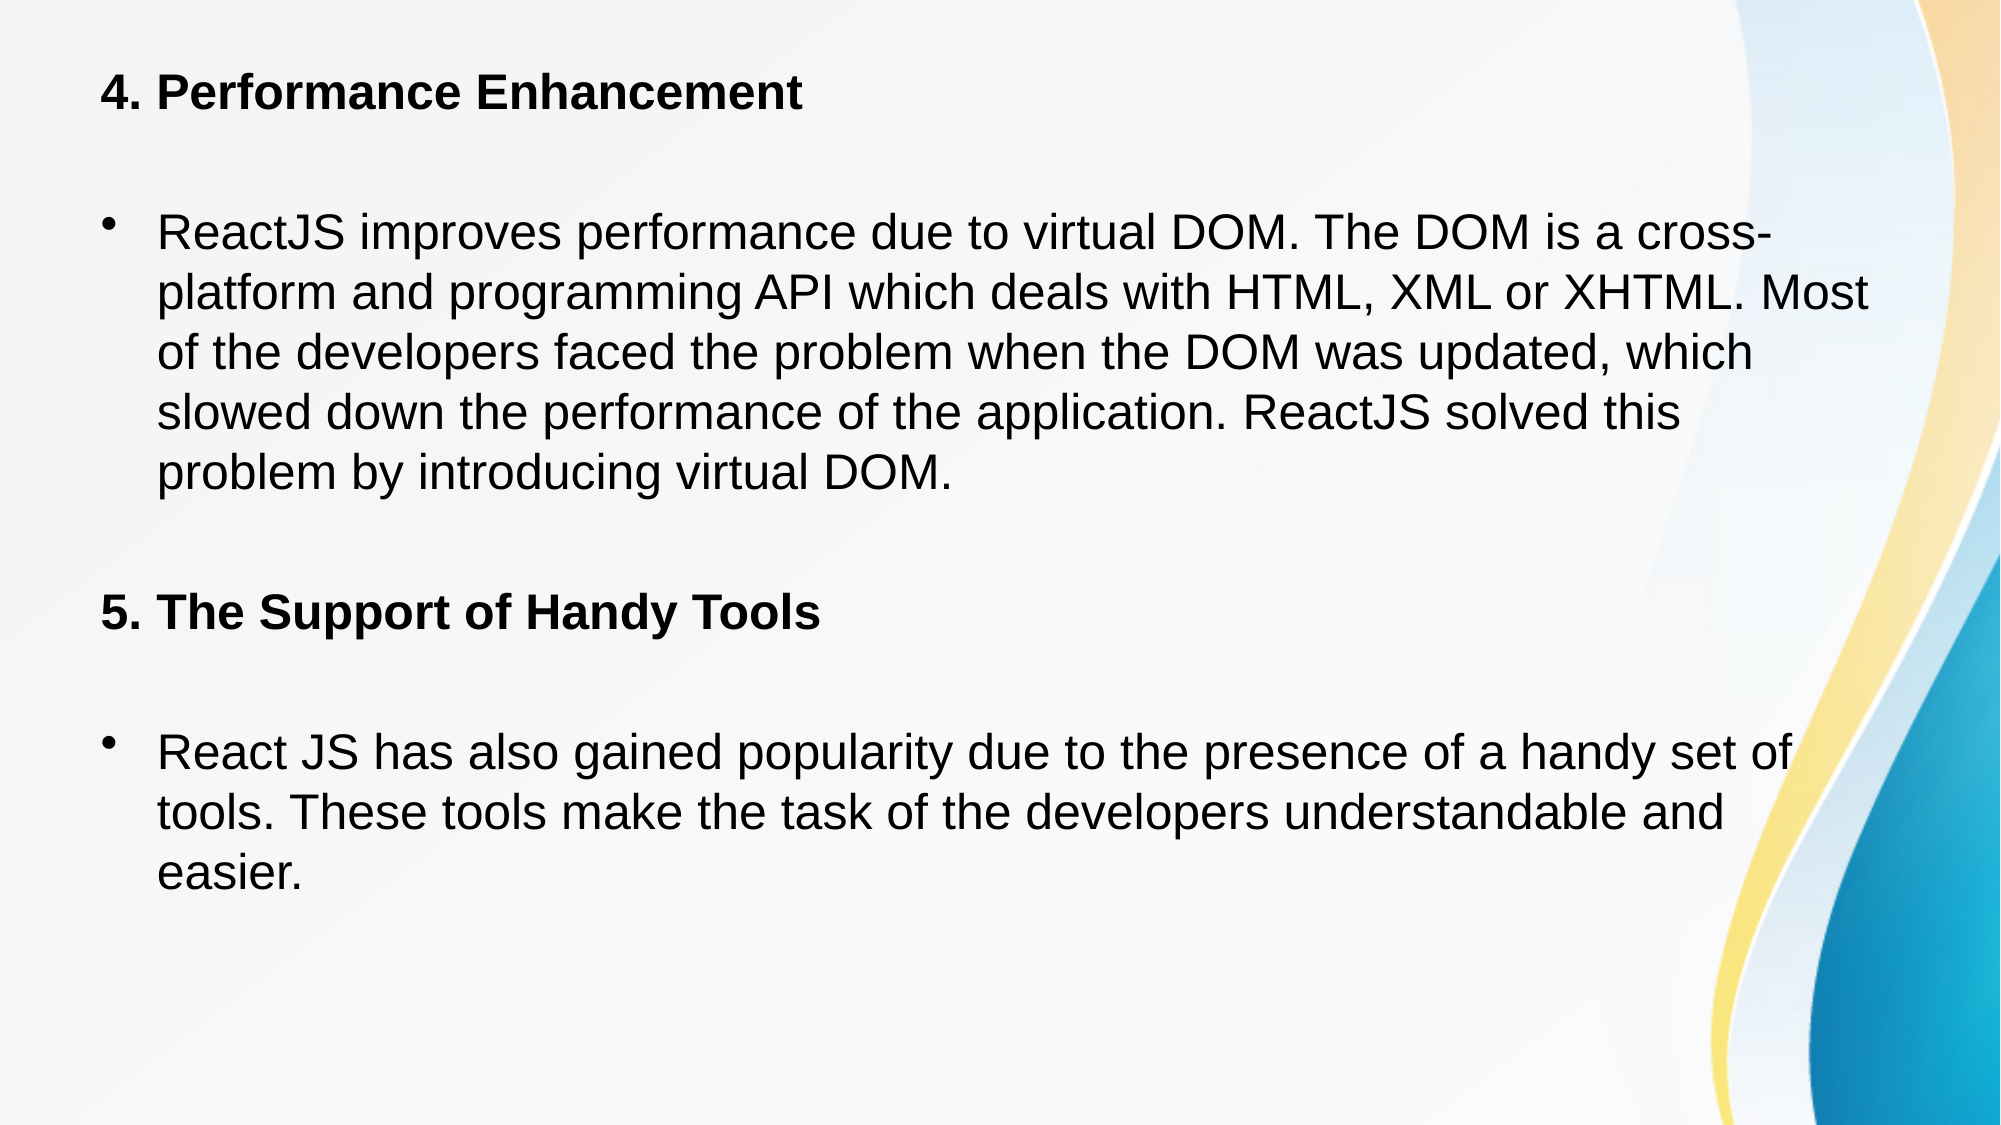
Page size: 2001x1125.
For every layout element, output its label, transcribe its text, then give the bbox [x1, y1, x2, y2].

picture [0, 0, 2001, 1125]
list 4. Performance Enhancement ReactJS improves performance due to virtual DOM. The DOM is a cross-platform and programming API which deals with HTML, XML or XHTML. Most of the developers faced the problem when the DOM was updated, which slowed down the performance of the application. ReactJS solved this problem by introducing virtual DOM. 5. The Support of Handy Tools React JS has also gained popularity due to the presence of a handy set of tools. These tools make the task of the developers understandable and easier. [85, 51, 1887, 1034]
